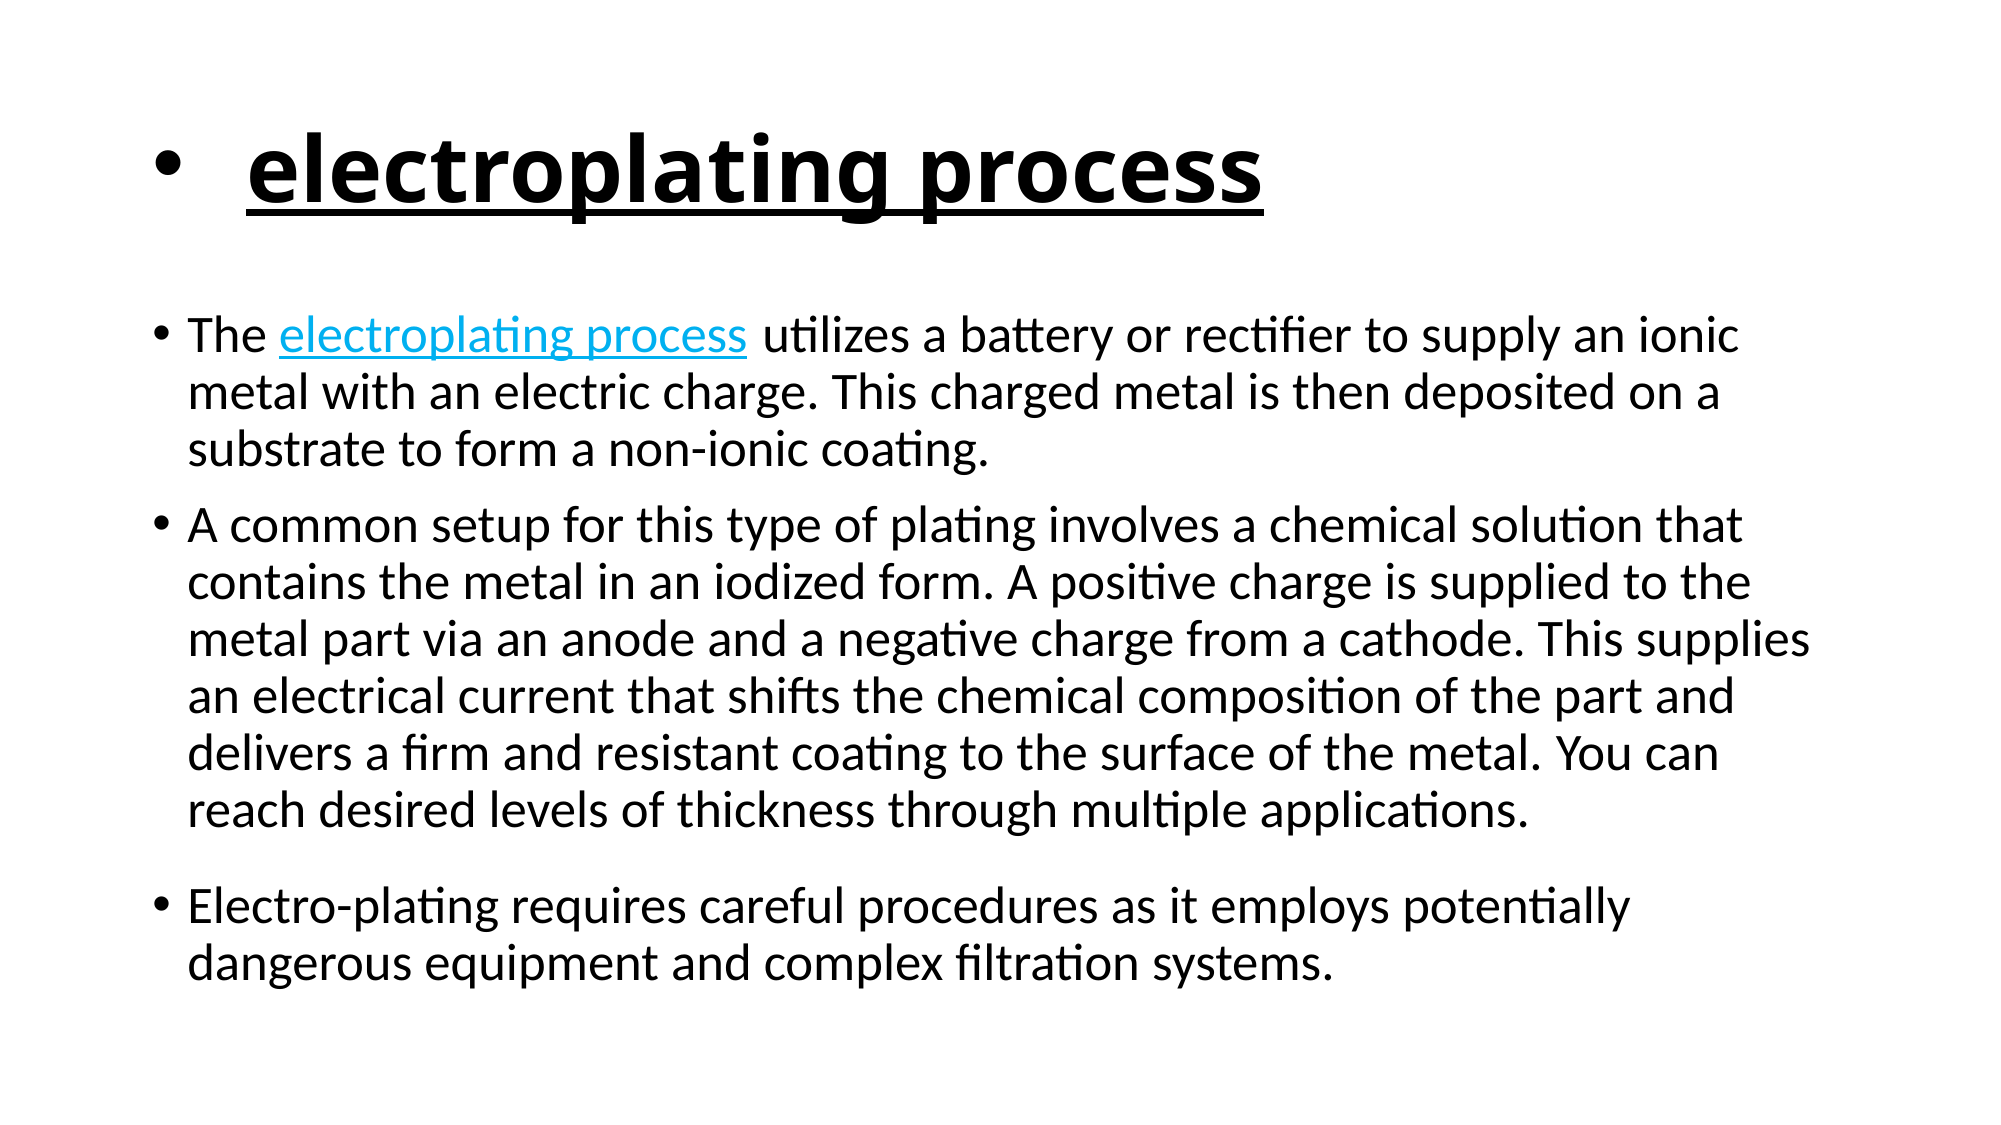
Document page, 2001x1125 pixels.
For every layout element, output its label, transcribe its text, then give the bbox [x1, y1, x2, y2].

title electroplating process [137, 59, 1863, 278]
list The electroplating process utilizes a battery or rectifier to supply an ionic metal with an electric charge. This charged metal is then deposited on a substrate to form a non-ionic coating. A common setup for this type of plating involves a chemical solution that contains the metal in an iodized form. A positive charge is supplied to the metal part via an anode and a negative charge from a cathode. This supplies an electrical current that shifts the chemical composition of the part and delivers a firm and resistant coating to the surface of the metal. You can reach desired levels of thickness through multiple applications. Electro-plating requires careful procedures as it employs potentially dangerous equipment and complex filtration systems. [137, 299, 1863, 1014]
